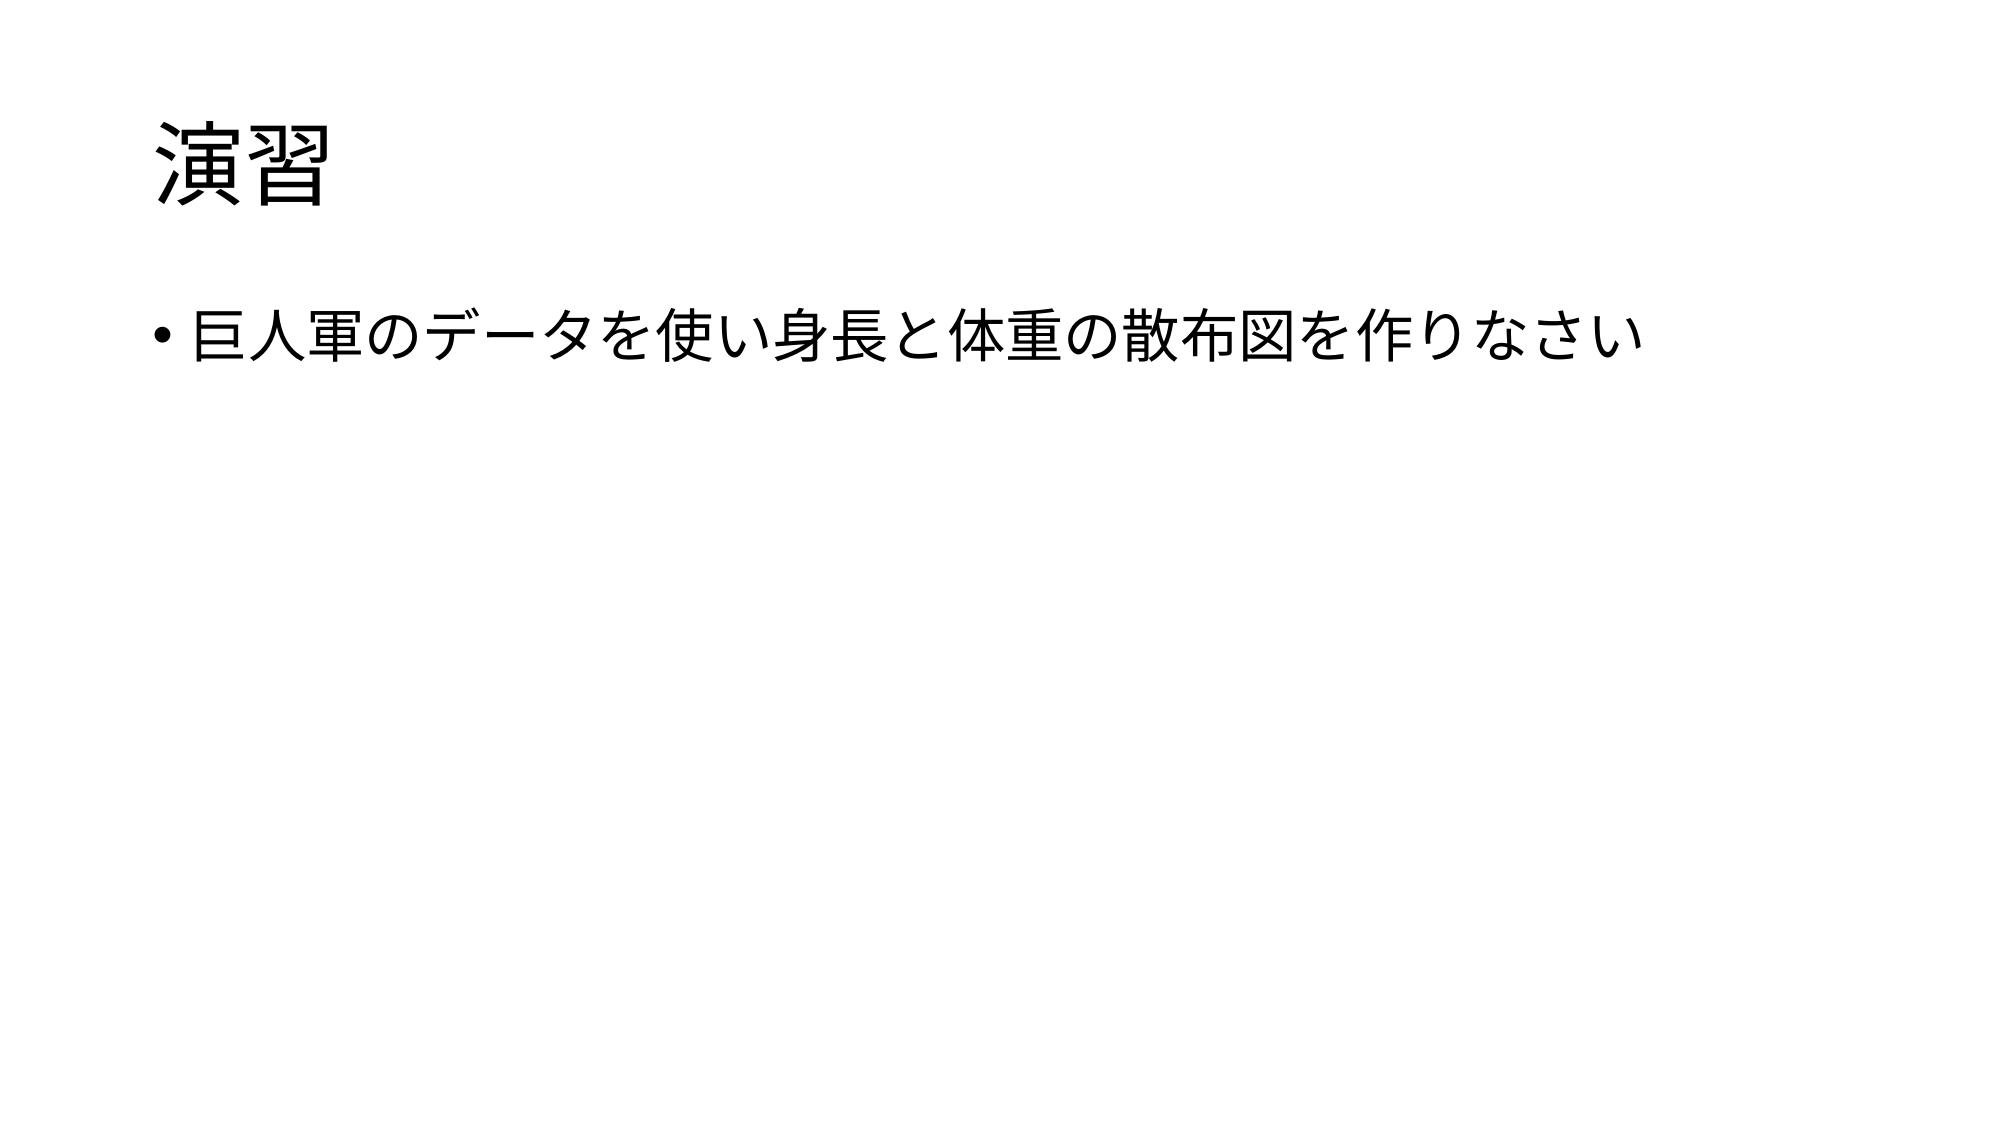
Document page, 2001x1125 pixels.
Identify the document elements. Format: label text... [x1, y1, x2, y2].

list 巨人軍のデータを使い身長と体重の散布図を作りなさい [137, 299, 1863, 1014]
title 演習 [137, 59, 1863, 278]
